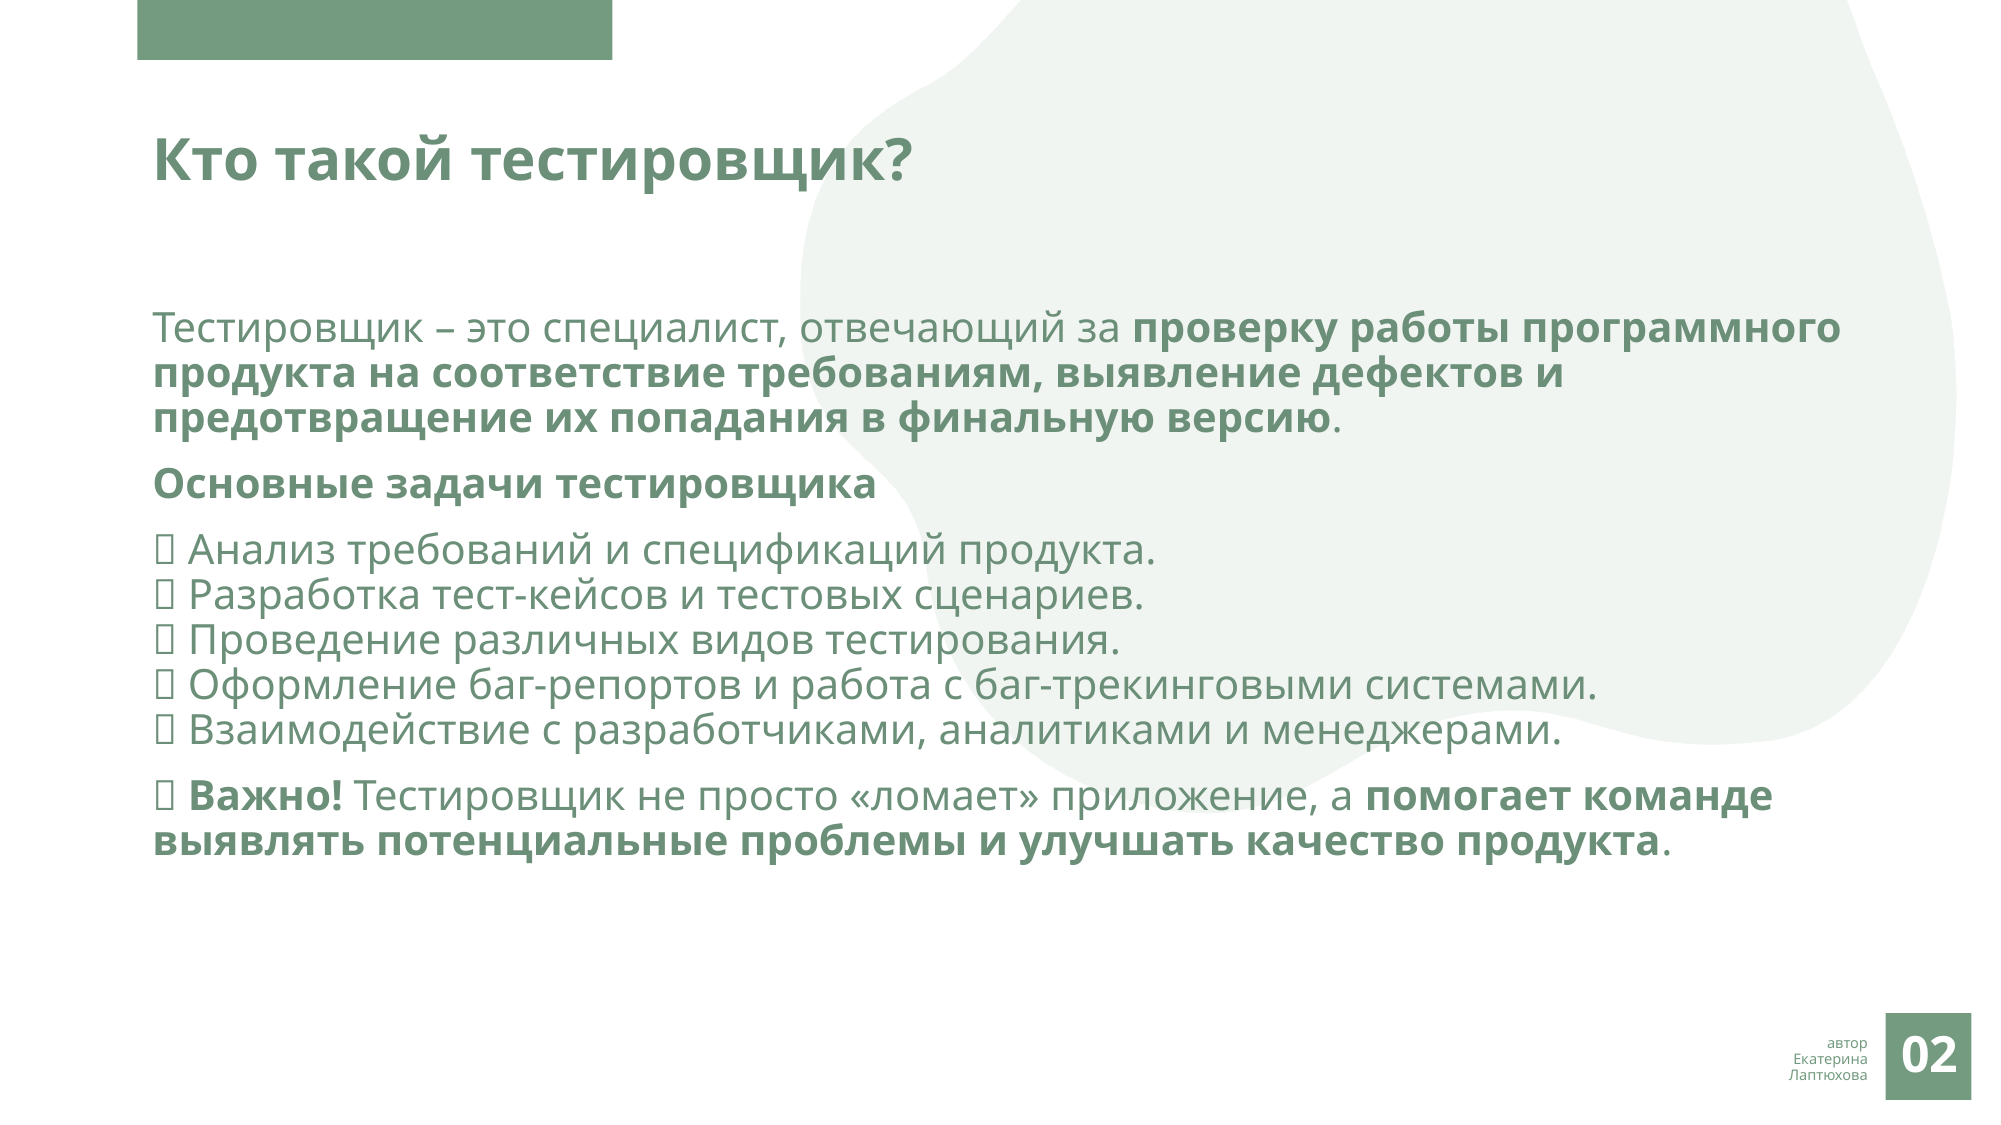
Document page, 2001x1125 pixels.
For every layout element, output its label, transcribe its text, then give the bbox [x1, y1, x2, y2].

list Тестировщик – это специалист, отвечающий за проверку работы программного продукта на соответствие требованиям, выявление дефектов и предотвращение их попадания в финальную версию. Основные задачи тестировщика ✅ Анализ требований и спецификаций продукта. ✅ Разработка тест-кейсов и тестовых сценариев. ✅ Проведение различных видов тестирования. ✅ Оформление баг-репортов и работа с баг-трекинговыми системами. ✅ Взаимодействие с разработчиками, аналитиками и менеджерами. 📌 Важно! Тестировщик не просто «ломает» приложение, а помогает команде выявлять потенциальные проблемы и улучшать качество продукта. [137, 299, 1863, 1014]
list 02 [1882, 1013, 1977, 1100]
list автор Екатерина Лаптюхова [1768, 1028, 1883, 1085]
title Кто такой тестировщик? [137, 59, 1863, 175]
picture [778, 0, 1978, 814]
